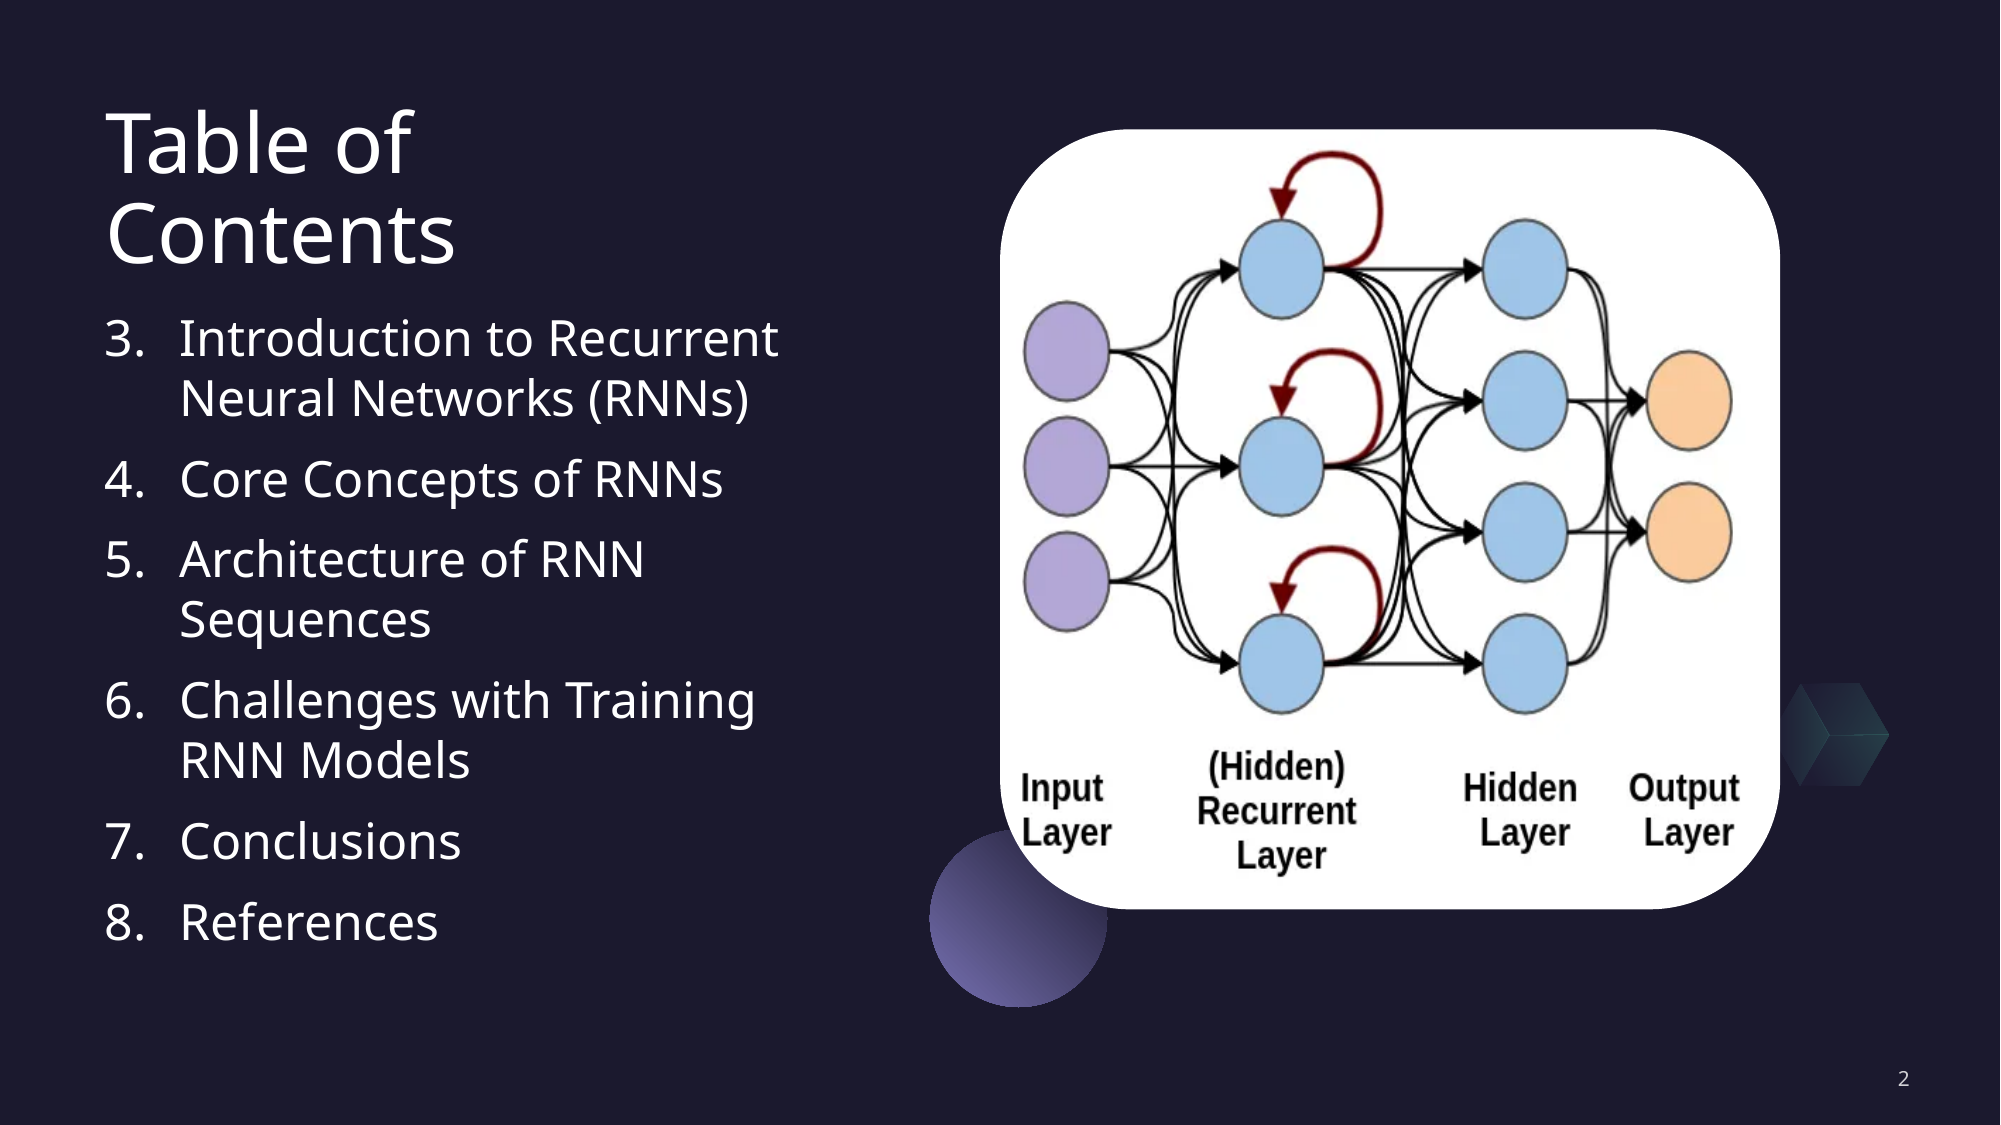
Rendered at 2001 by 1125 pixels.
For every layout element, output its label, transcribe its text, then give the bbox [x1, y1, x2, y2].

picture [1000, 129, 1781, 910]
subtitle Introduction to Recurrent Neural Networks (RNNs) Core Concepts of RNNs Architecture of RNN Sequences Challenges with Training RNN Models Conclusions References [89, 306, 807, 693]
slide_number 2 [1632, 1067, 1910, 1093]
title Table of Contents [90, 107, 773, 282]
